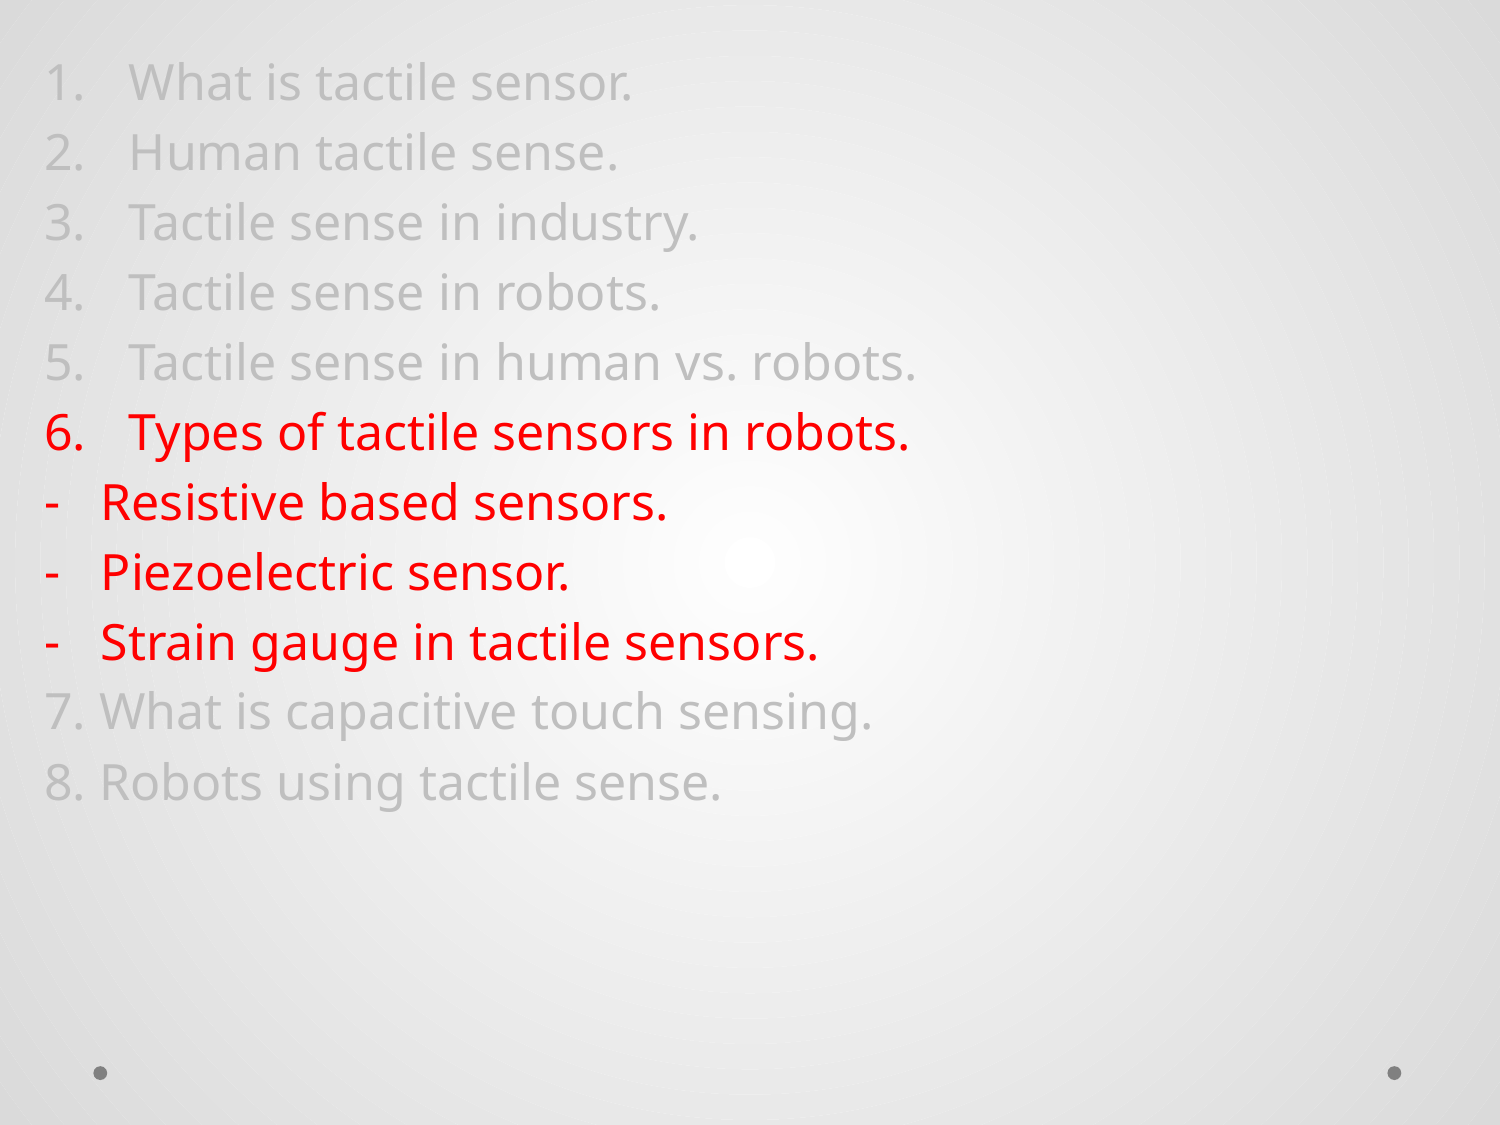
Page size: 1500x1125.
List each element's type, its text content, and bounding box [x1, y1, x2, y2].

list What is tactile sensor. Human tactile sense. Tactile sense in industry. Tactile sense in robots. Tactile sense in human vs. robots. Types of tactile sensors in robots. Resistive based sensors. Piezoelectric sensor. Strain gauge in tactile sensors. 7. What is capacitive touch sensing. 8. Robots using tactile sense. [29, 42, 1424, 965]
